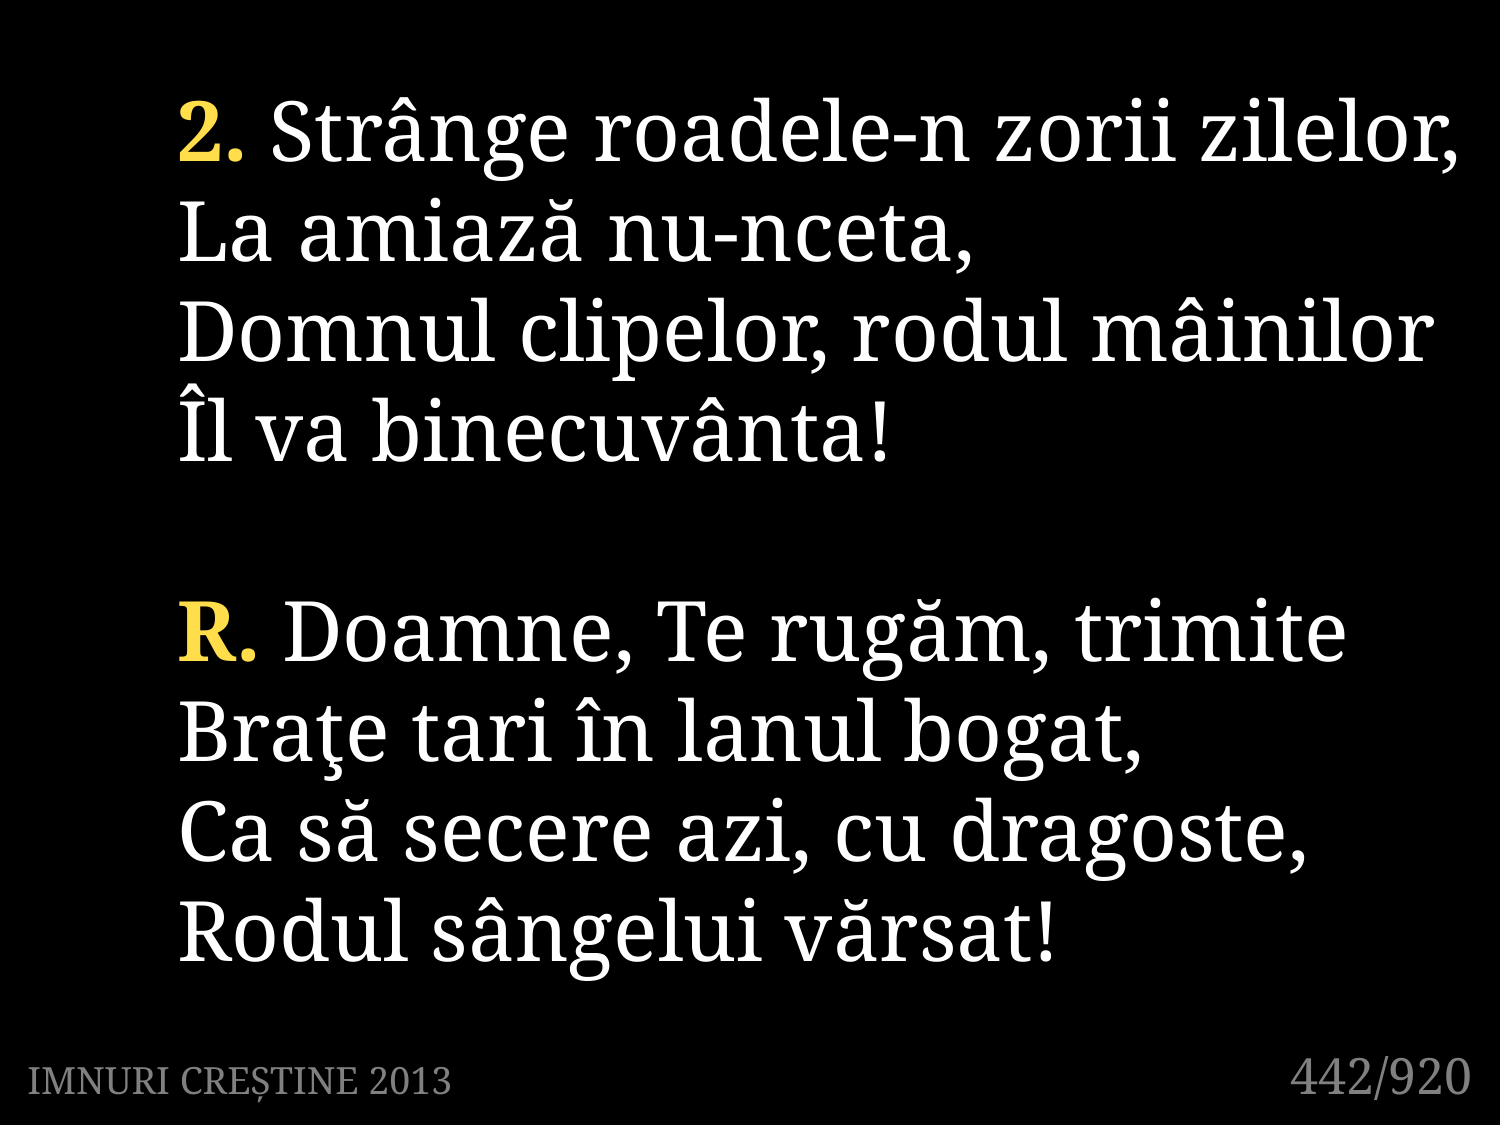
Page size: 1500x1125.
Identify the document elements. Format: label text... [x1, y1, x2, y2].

text_box IMNURI CREȘTINE 2013 [12, 1049, 637, 1110]
text_box 2. Strânge roadele-n zorii zilelor, La amiază nu-nceta, Domnul clipelor, rodul mâinilor Îl va binecuvânta! R. Doamne, Te rugăm, trimite Braţe tari în lanul bogat, Ca să secere azi, cu dragoste, Rodul sângelui vărsat! [162, 71, 1500, 986]
text_box 442/920 [637, 1037, 1488, 1113]
